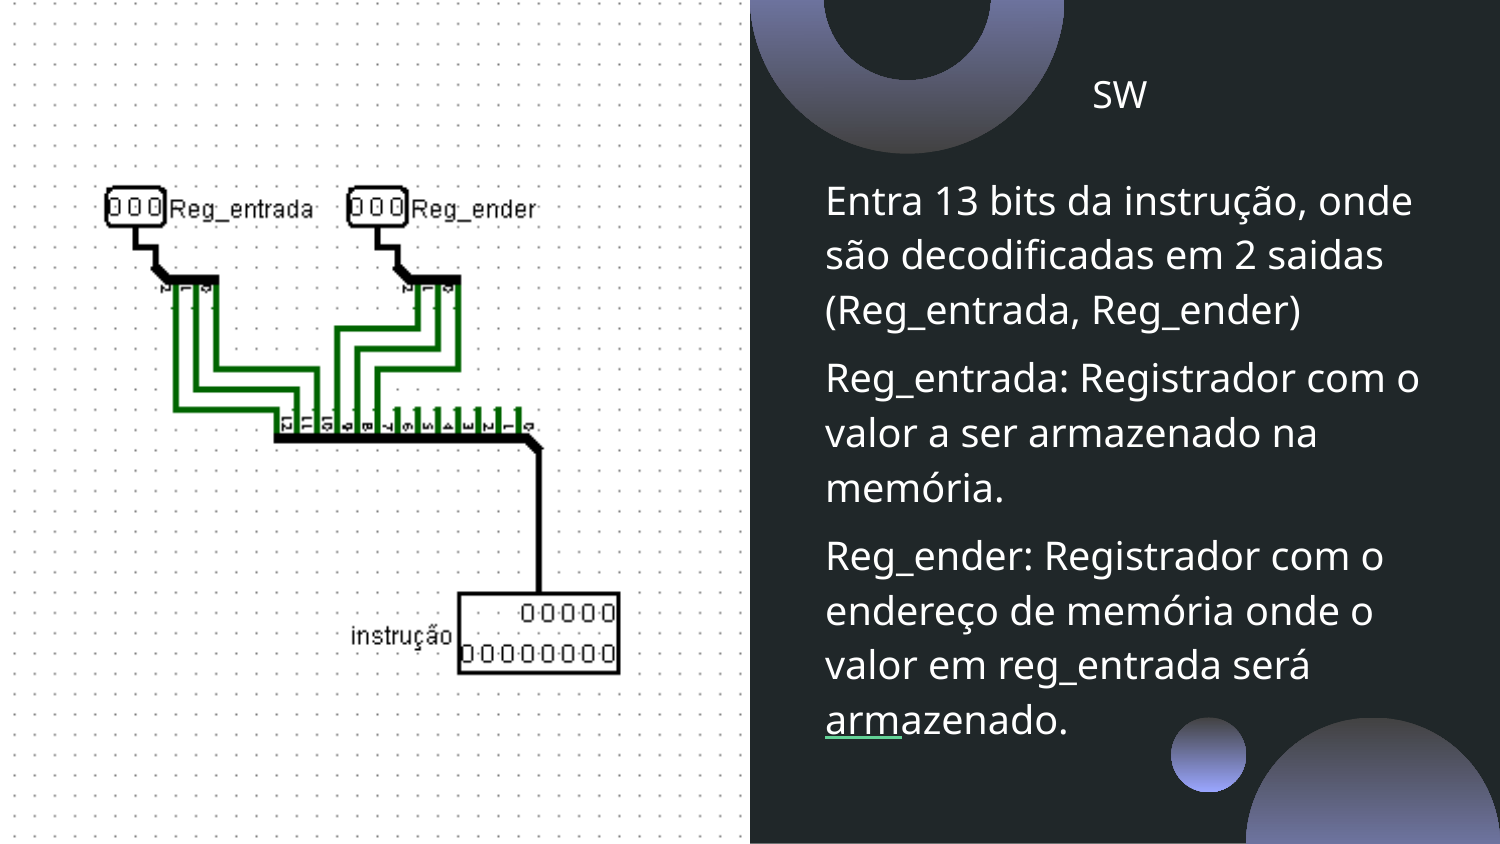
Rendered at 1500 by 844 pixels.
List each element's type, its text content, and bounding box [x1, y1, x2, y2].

list Entra 13 bits da instrução, onde são decodificadas em 2 saidas (Reg_entrada, Reg_ender) Reg_entrada: Registrador com o valor a ser armazenado na memória. Reg_ender: Registrador com o endereço de memória onde o valor em reg_entrada será armazenado. [810, 153, 1440, 760]
text_box [1246, 717, 1500, 844]
text_box [751, 0, 1065, 154]
picture [0, 0, 751, 844]
text_box [1171, 717, 1247, 793]
text_box SW [1077, 56, 1173, 132]
